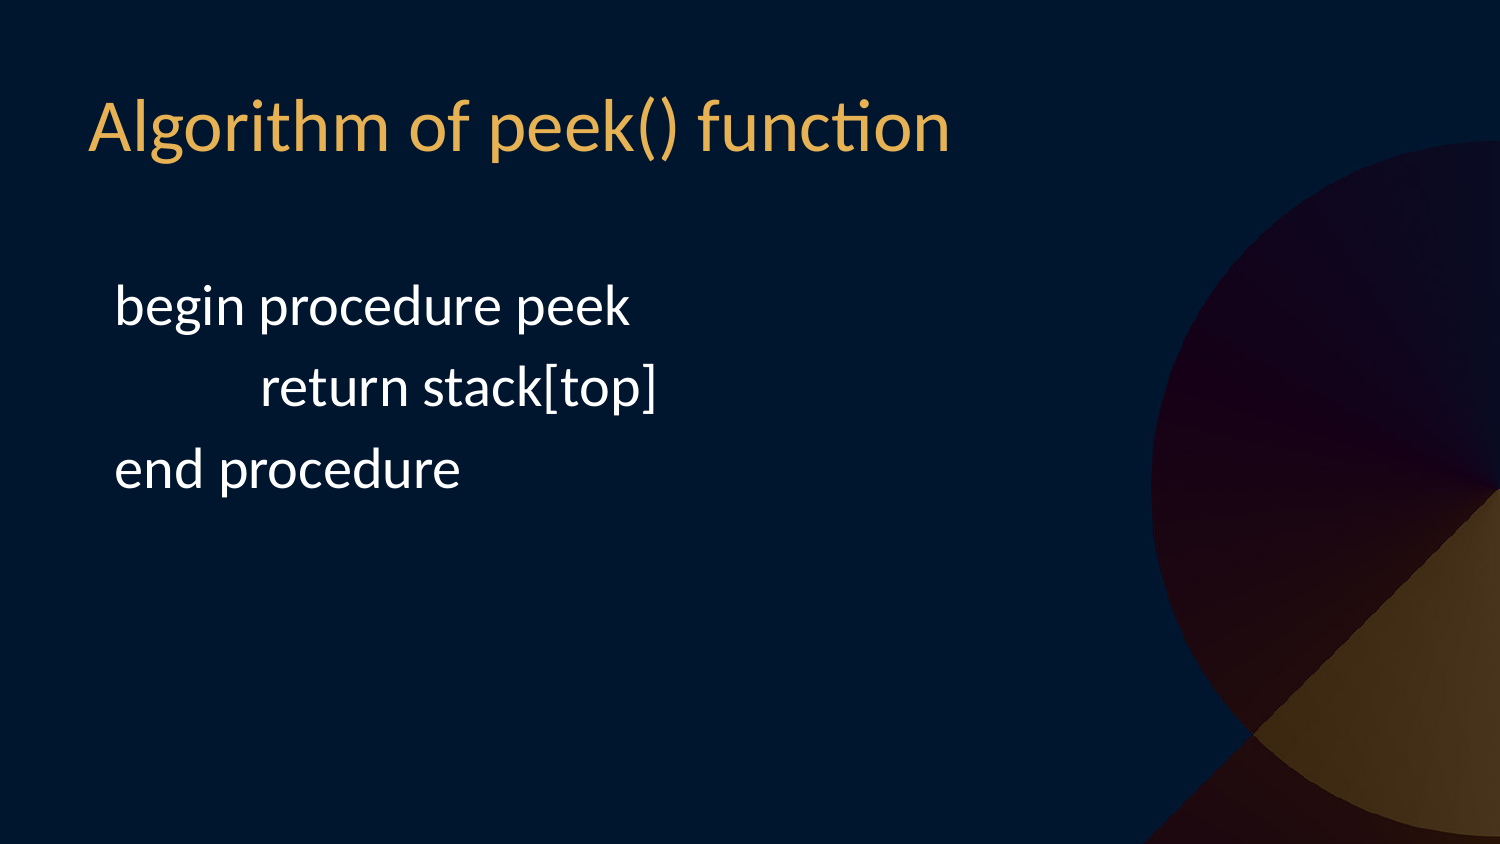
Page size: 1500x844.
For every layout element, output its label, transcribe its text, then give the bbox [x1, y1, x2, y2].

picture [0, 0, 1500, 844]
title Algorithm of peek() function [73, 46, 1226, 197]
list begin procedure peek return stack[top] end procedure [99, 259, 1226, 773]
